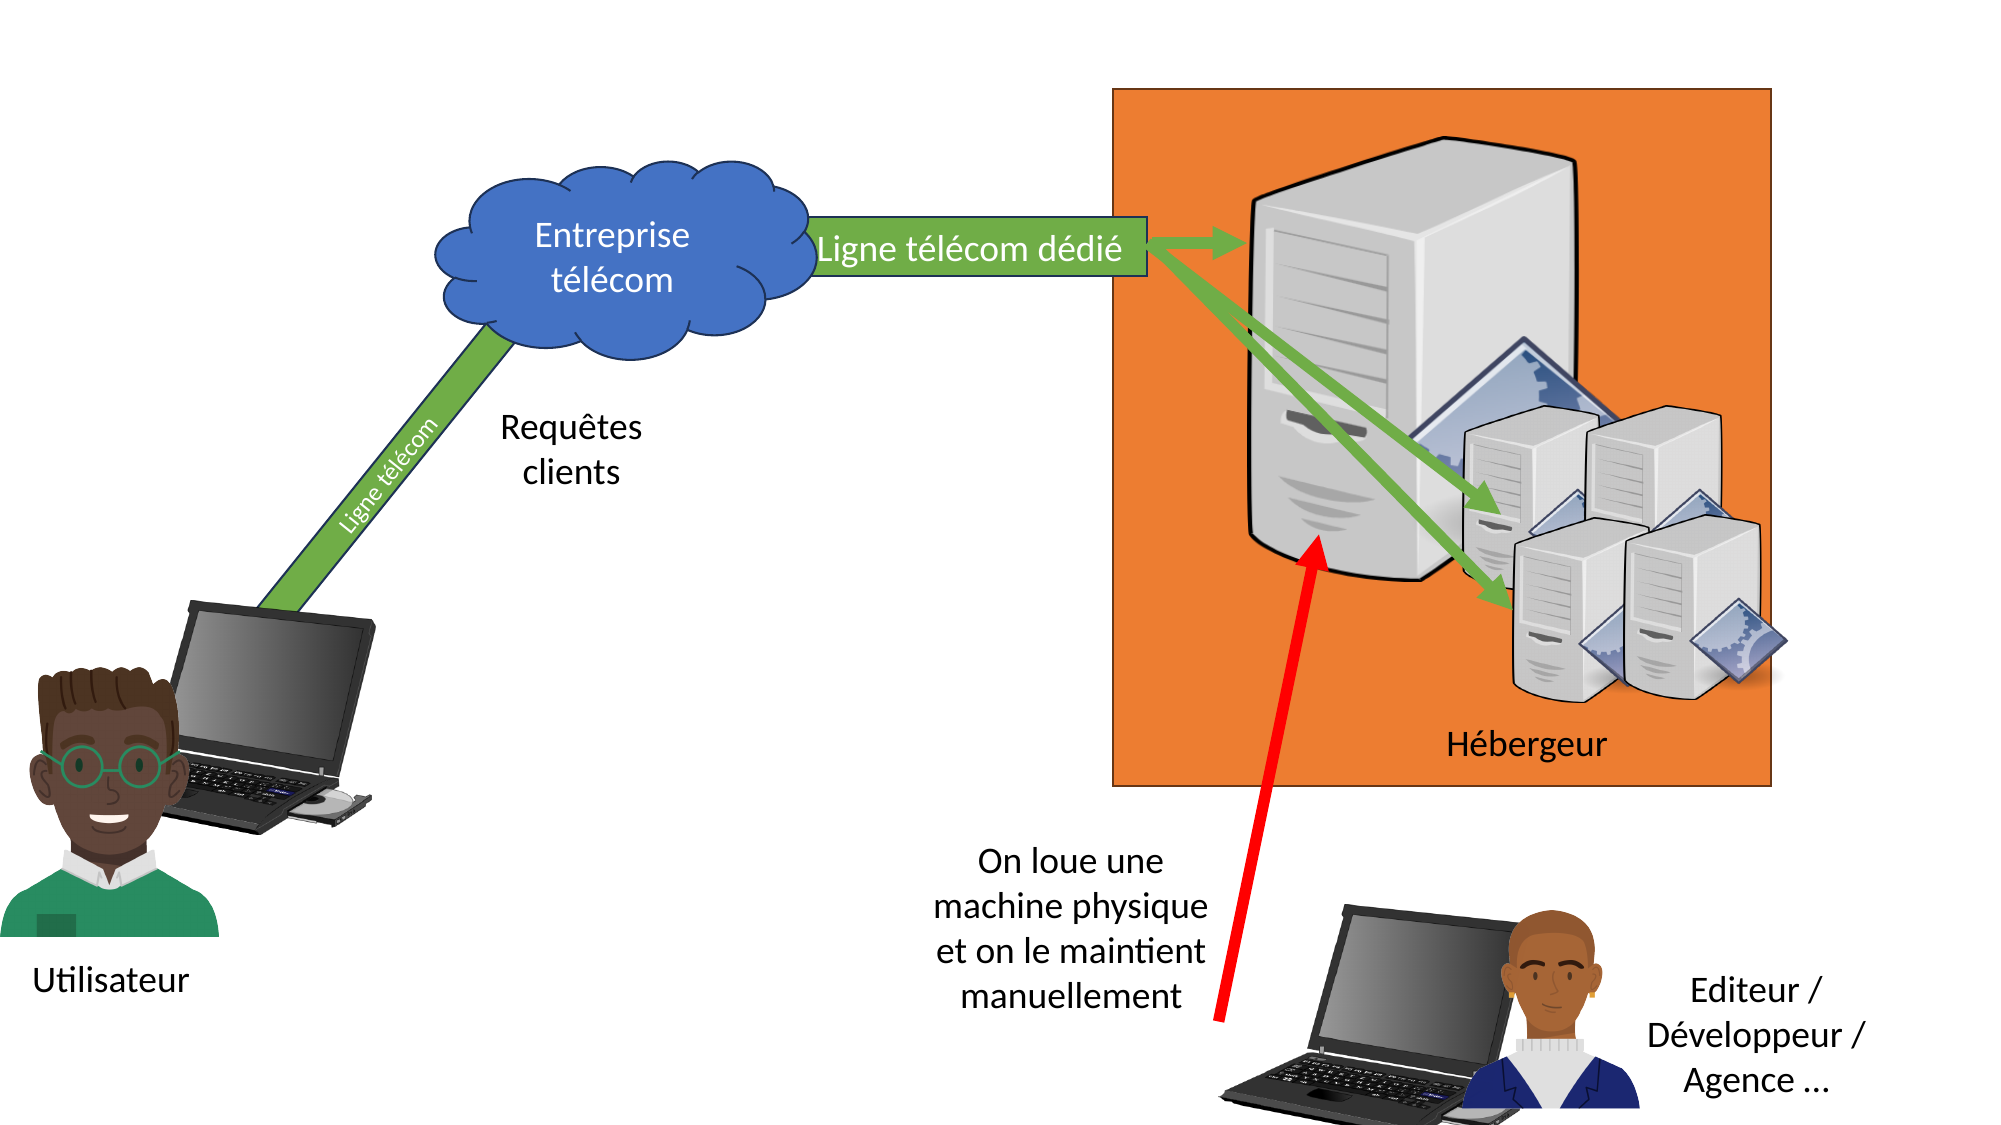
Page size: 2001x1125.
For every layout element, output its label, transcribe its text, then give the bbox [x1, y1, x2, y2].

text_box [1151, 243, 1513, 611]
picture [1246, 136, 1796, 703]
text_box [1112, 277, 1218, 787]
text_box Entreprise télécom [434, 160, 818, 361]
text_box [1218, 534, 1319, 1022]
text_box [1147, 243, 1151, 515]
text_box Requêtes clients [462, 394, 681, 499]
text_box Ligne télécom [262, 325, 515, 600]
picture [0, 600, 376, 937]
text_box Utilisateur [2, 948, 221, 1008]
text_box Hébergeur [1319, 711, 1765, 771]
text_box On loue une machine physique et on le maintient manuellement [911, 828, 1218, 1024]
picture [1218, 904, 1640, 1125]
text_box Editeur / Développeur / Agence … [1640, 957, 1917, 1108]
text_box [1319, 611, 1772, 787]
text_box Ligne télécom dédié [807, 216, 1148, 277]
text_box [1112, 88, 1772, 514]
